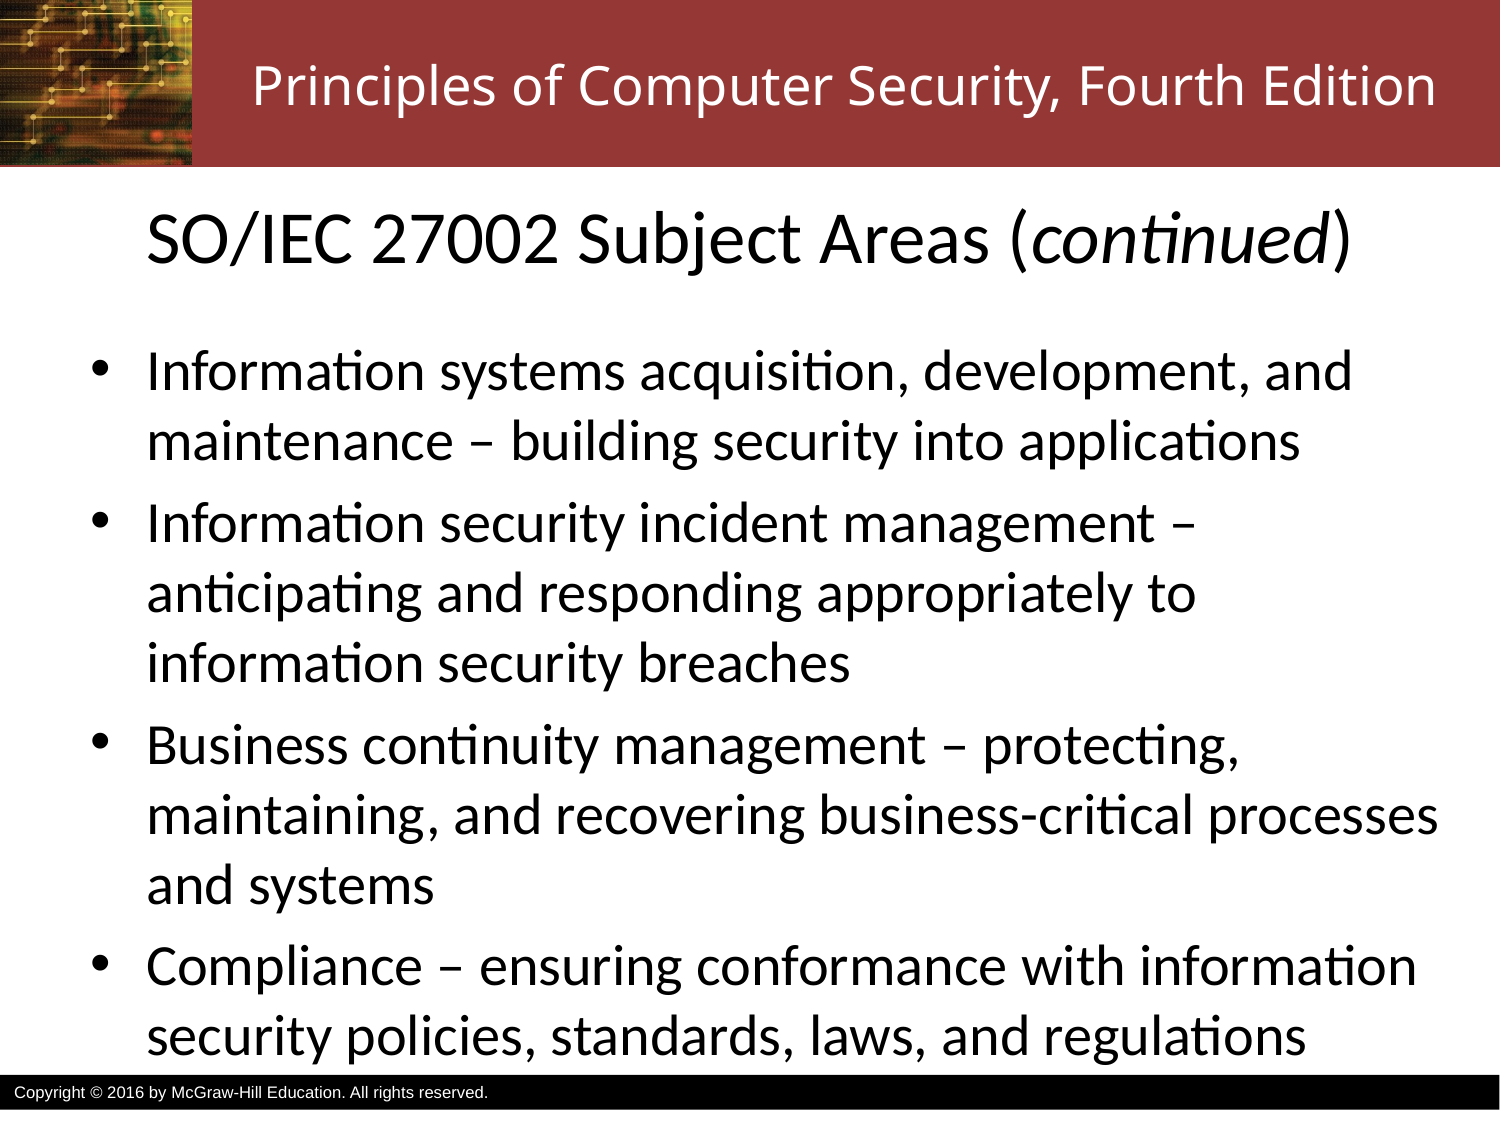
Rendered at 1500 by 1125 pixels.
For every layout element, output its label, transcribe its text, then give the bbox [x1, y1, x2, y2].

picture [0, 0, 192, 165]
list Information systems acquisition, development, and maintenance – building security into applications Information security incident management – anticipating and responding appropriately to information security breaches Business continuity management – protecting, maintaining, and recovering business-critical processes and systems Compliance – ensuring conformance with information security policies, standards, laws, and regulations [75, 324, 1455, 1005]
title SO/IEC 27002 Subject Areas (continued) [75, 181, 1425, 324]
